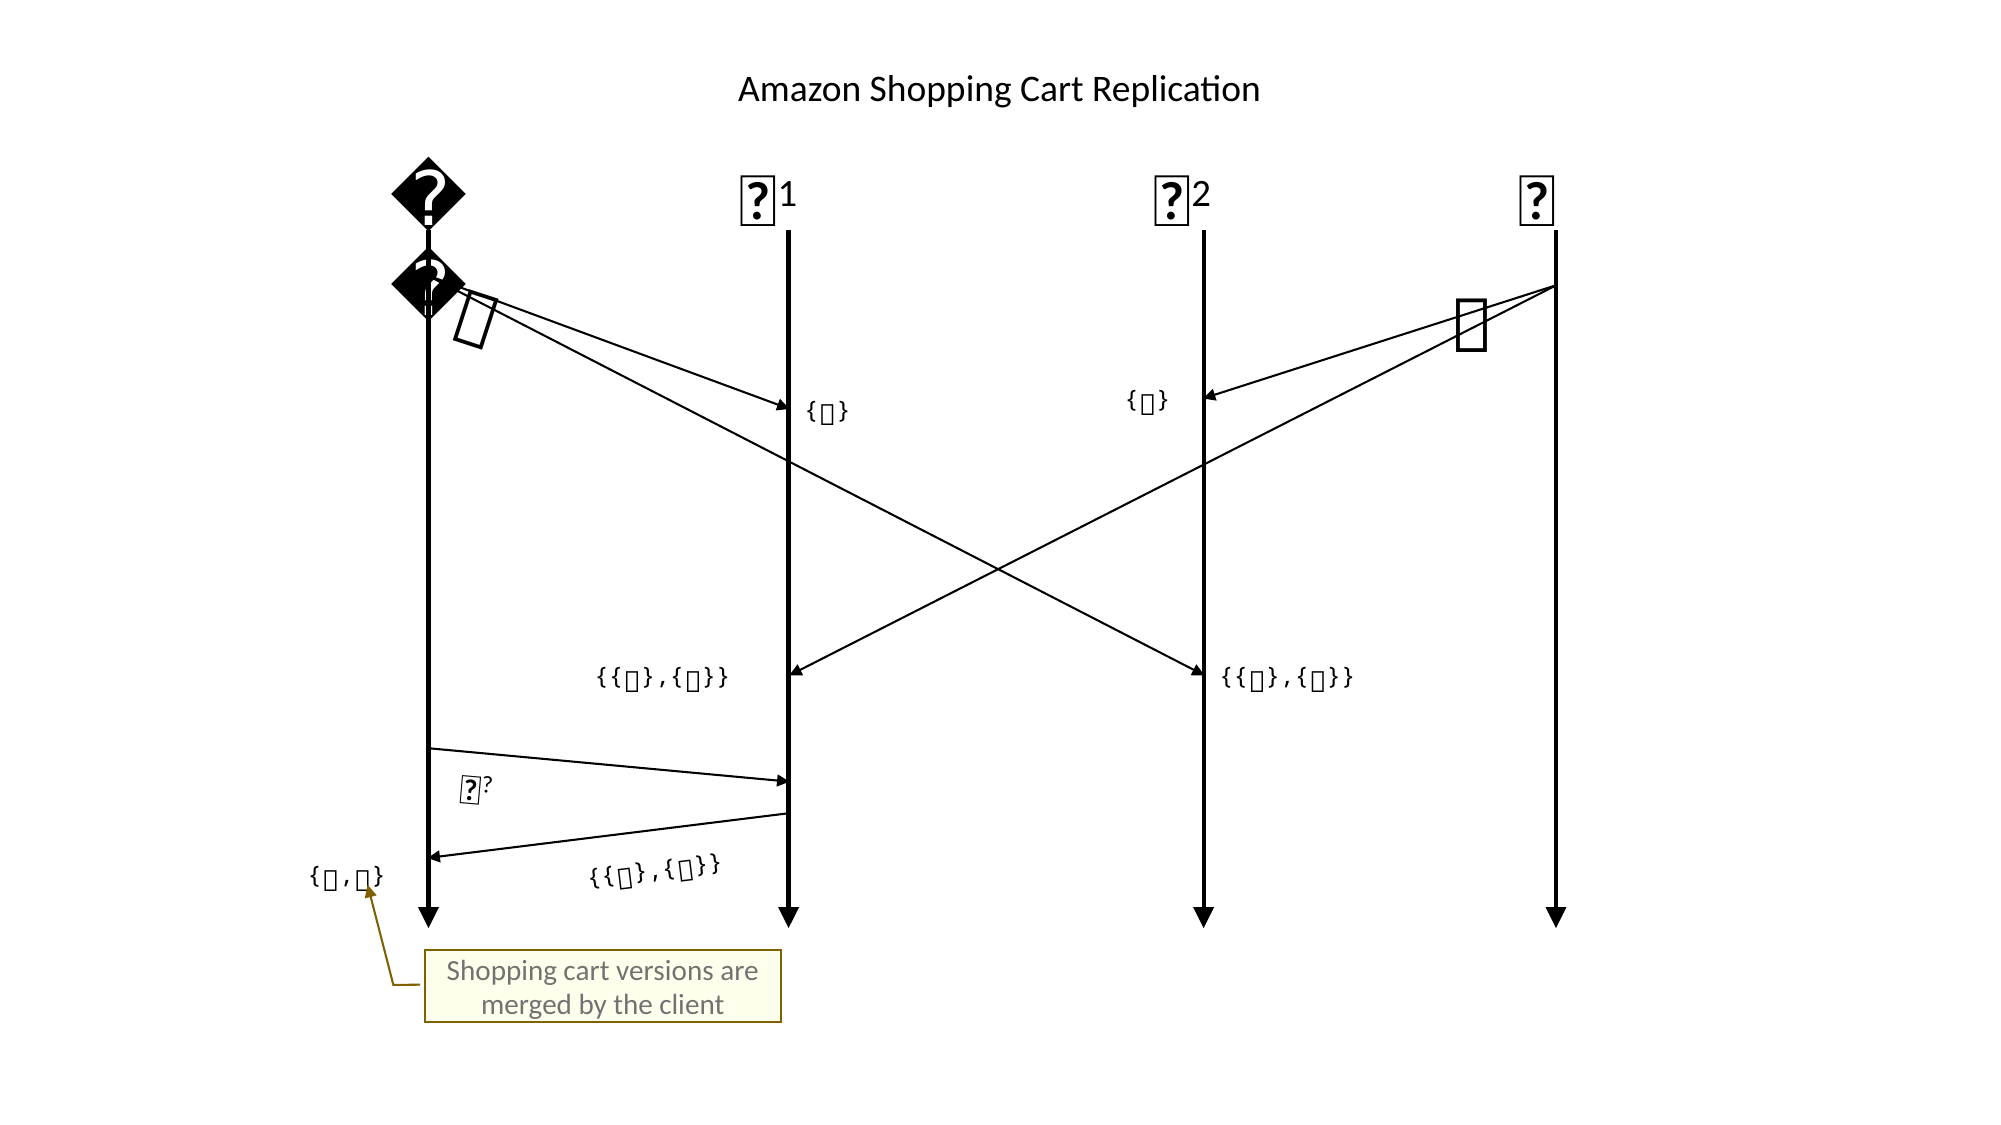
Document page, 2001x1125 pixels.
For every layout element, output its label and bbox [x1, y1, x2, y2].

text_box [424, 949, 782, 1023]
text_box [292, 143, 1610, 986]
text_box [690, 56, 1310, 117]
